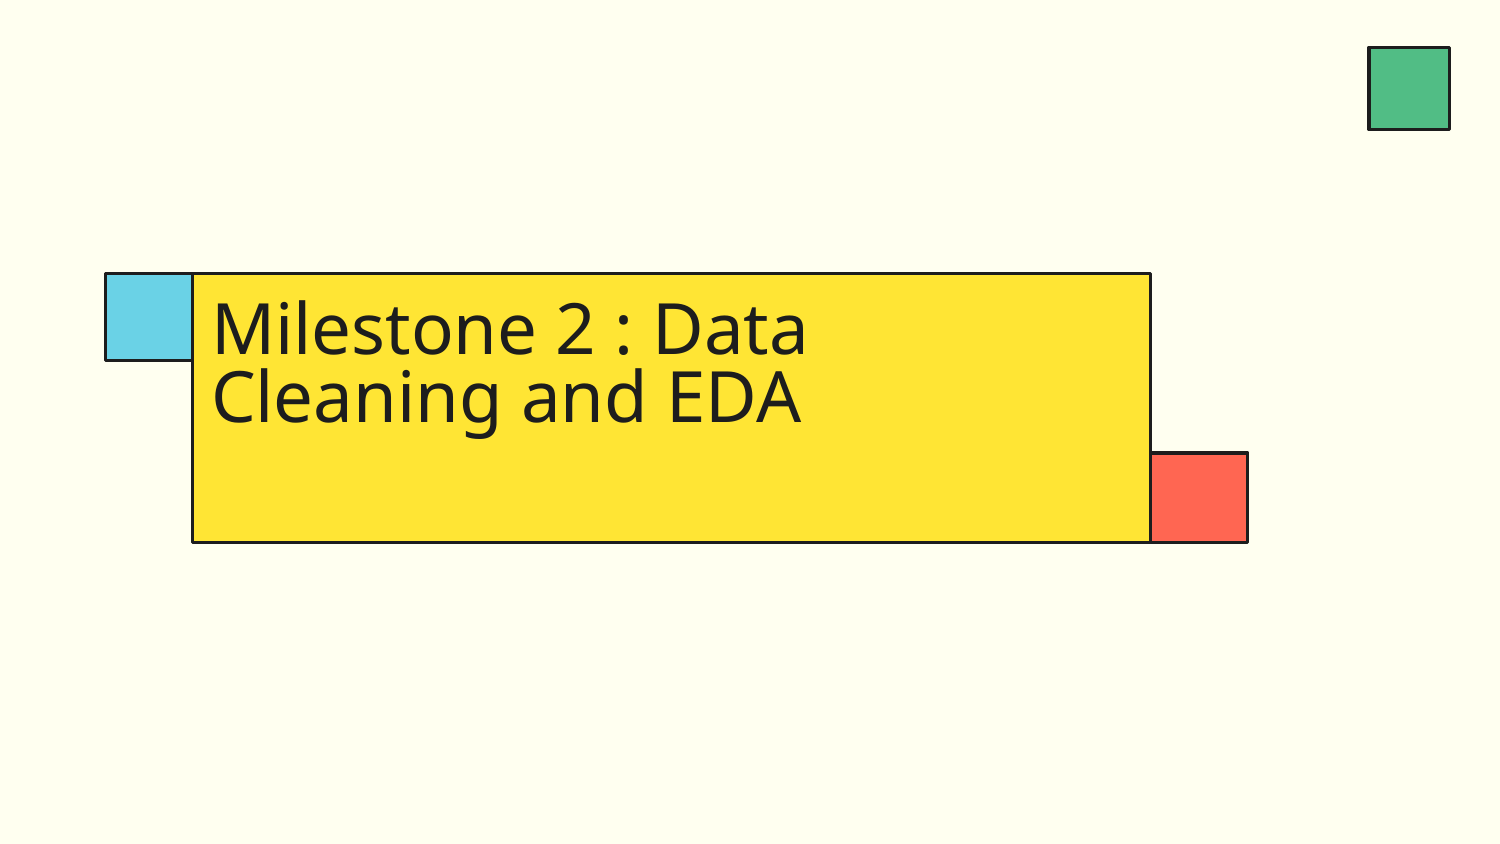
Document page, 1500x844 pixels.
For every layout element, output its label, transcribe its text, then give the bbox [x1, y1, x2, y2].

title Milestone 2 : Data Cleaning and EDA [196, 285, 1118, 571]
